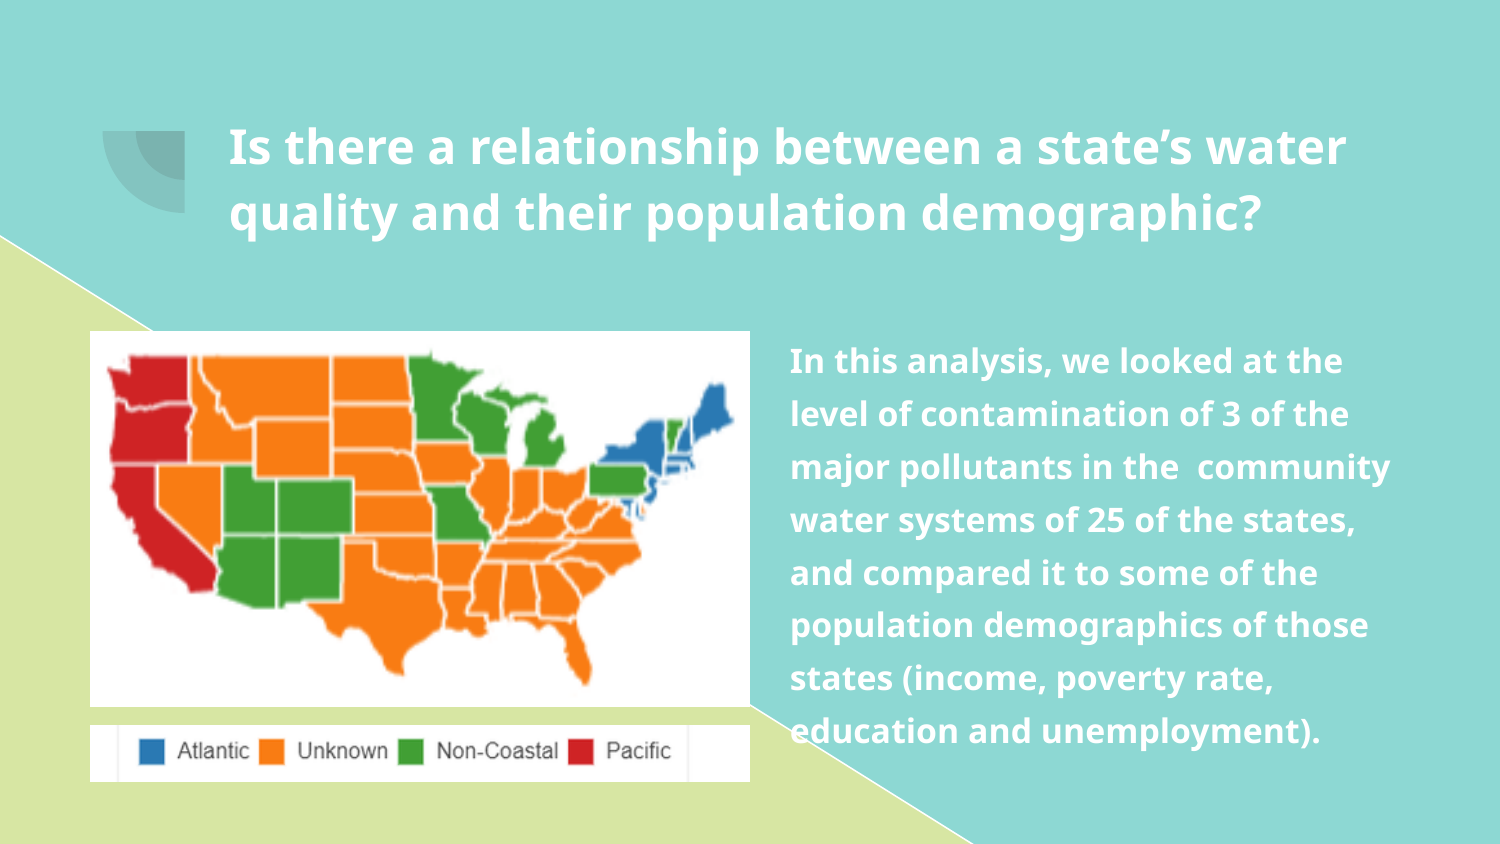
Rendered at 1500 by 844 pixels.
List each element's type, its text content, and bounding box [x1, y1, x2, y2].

list In this analysis, we looked at the level of contamination of 3 of the major pollutants in the community water systems of 25 of the states, and compared it to some of the population demographics of those states (income, poverty rate, education and unemployment). [774, 315, 1407, 807]
picture [89, 331, 751, 707]
text_box [0, 235, 973, 844]
picture [89, 725, 751, 782]
title Is there a relationship between a state’s water quality and their population demographic? [213, 98, 1368, 263]
